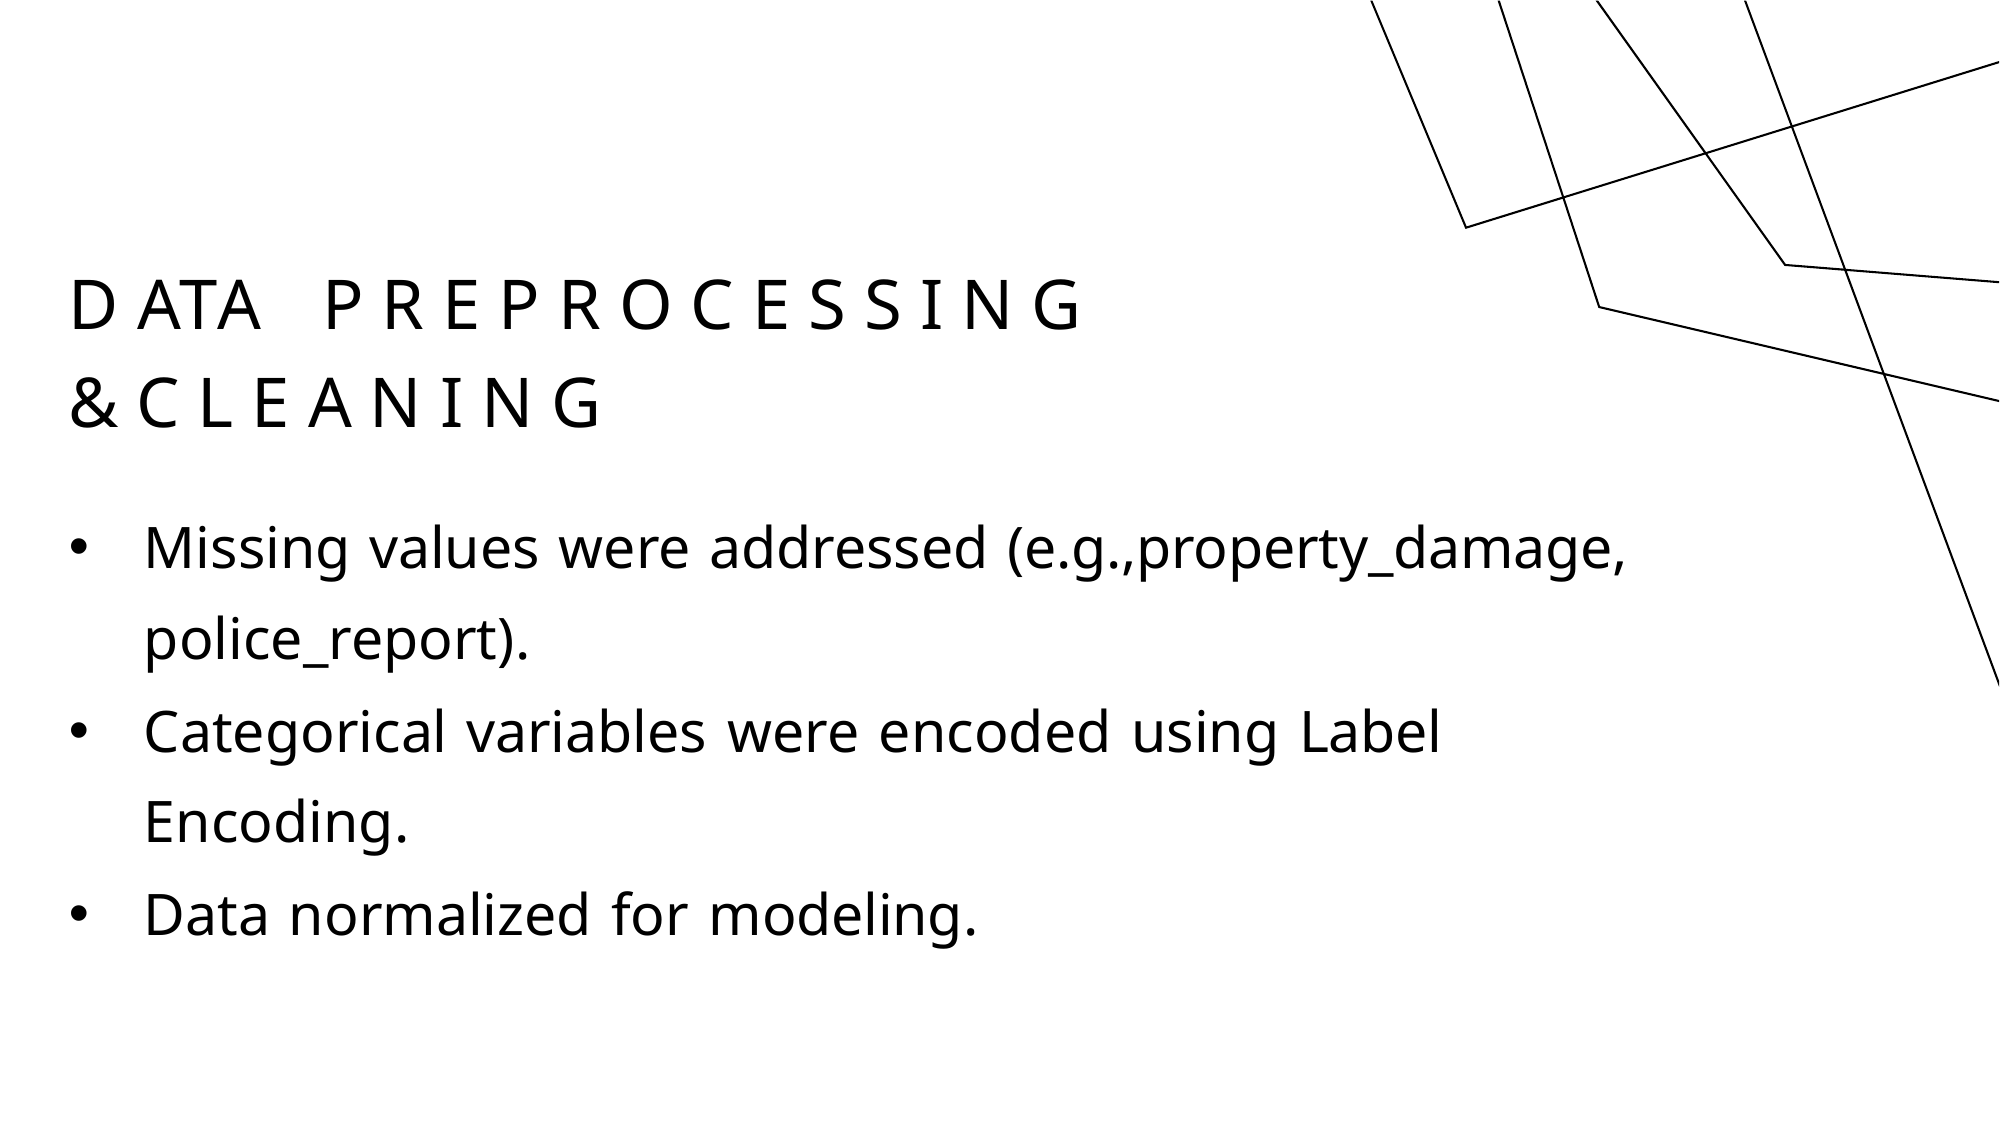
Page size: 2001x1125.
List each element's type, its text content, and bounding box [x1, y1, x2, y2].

text_box Missing values were addressed (e.g.,property_damage, police_report). Categorical variables were encoded using Label Encoding. Data normalized for modeling. [66, 487, 1706, 948]
title D ATA P R E P R O C E S S I N G & C L E A N I N G [66, 243, 1162, 442]
text_box [1370, 0, 2000, 687]
